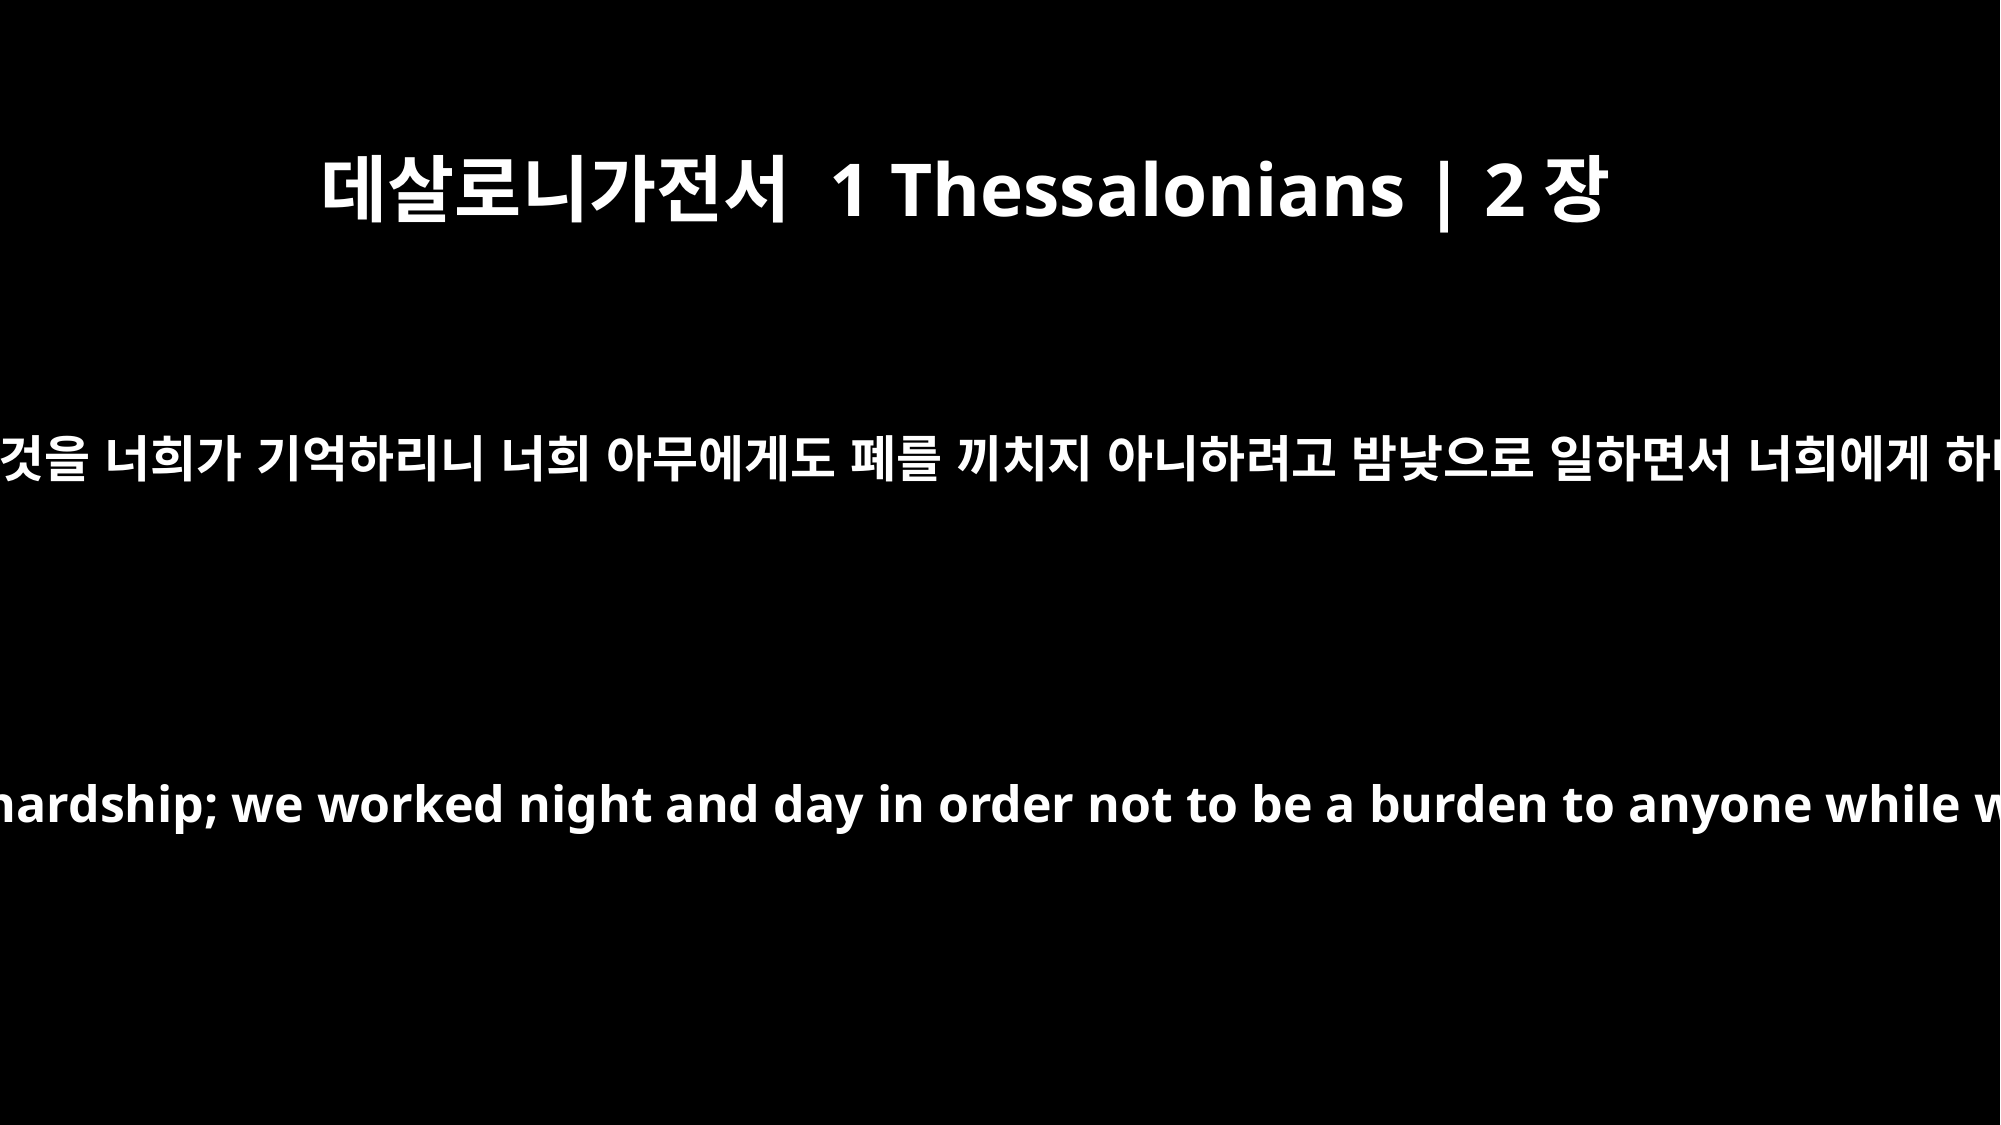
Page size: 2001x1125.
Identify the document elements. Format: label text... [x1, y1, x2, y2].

text_box Surely you remember, brothers, our toil and hardship; we worked night and day in order not to be a burden to anyone while we preached the gospel of God to you. [0, 764, 2000, 840]
text_box 9 형제들아 우리의 수고와 애쓴 것을 너희가 기억하리니 너희 아무에게도 폐를 끼치지 아니하려고 밤낮으로 일하면서 너희에게 하나님의 복음을 전하였노라 [0, 359, 2000, 495]
text_box 데살로니가전서 1 Thessalonians | 2장 [305, 136, 1626, 239]
